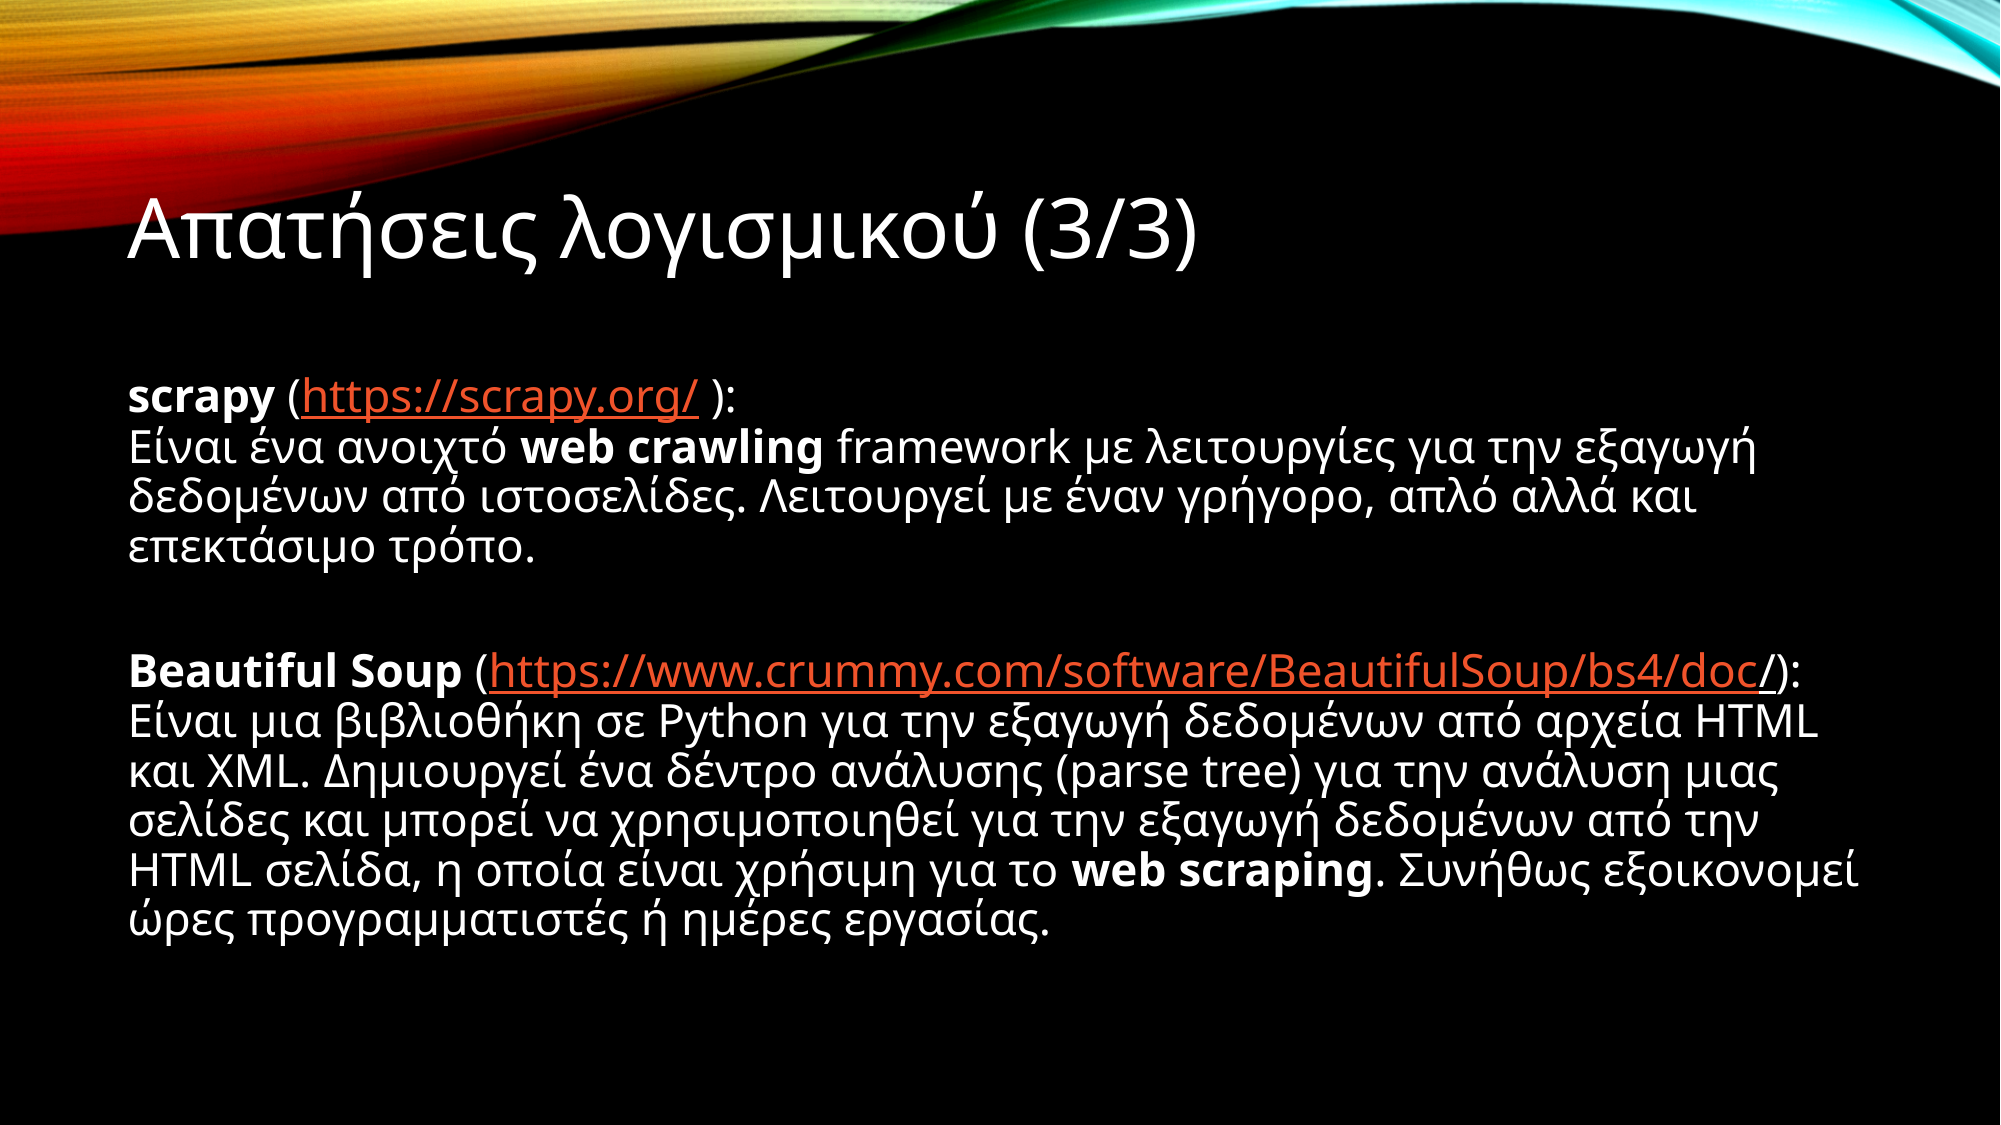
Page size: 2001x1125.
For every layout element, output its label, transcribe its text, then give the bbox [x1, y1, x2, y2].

picture [0, 0, 2000, 237]
list scrapy (https://scrapy.org/ ): Είναι ένα ανοιχτό web crawling framework με λειτουργίες για την εξαγωγή δεδομένων από ιστοσελίδες. Λειτουργεί με έναν γρήγορο, απλό αλλά και επεκτάσιμο τρόπο. Beautiful Soup (https://www.crummy.com/software/BeautifulSoup/bs4/doc/): Είναι μια βιβλιοθήκη σε Python για την εξαγωγή δεδομένων από αρχεία HTML και XML. Δημιουργεί ένα δέντρο ανάλυσης (parse tree) για την ανάλυση μιας σελίδες και μπορεί να χρησιμοποιηθεί για την εξαγωγή δεδομένων από την HTML σελίδα, η οποία είναι χρήσιμη για το web scraping. Συνήθως εξοικονομεί ώρες προγραμματιστές ή ημέρες εργασίας. [112, 360, 1888, 1021]
title Απατήσεις λογισμικού (3/3) [112, 125, 1888, 338]
